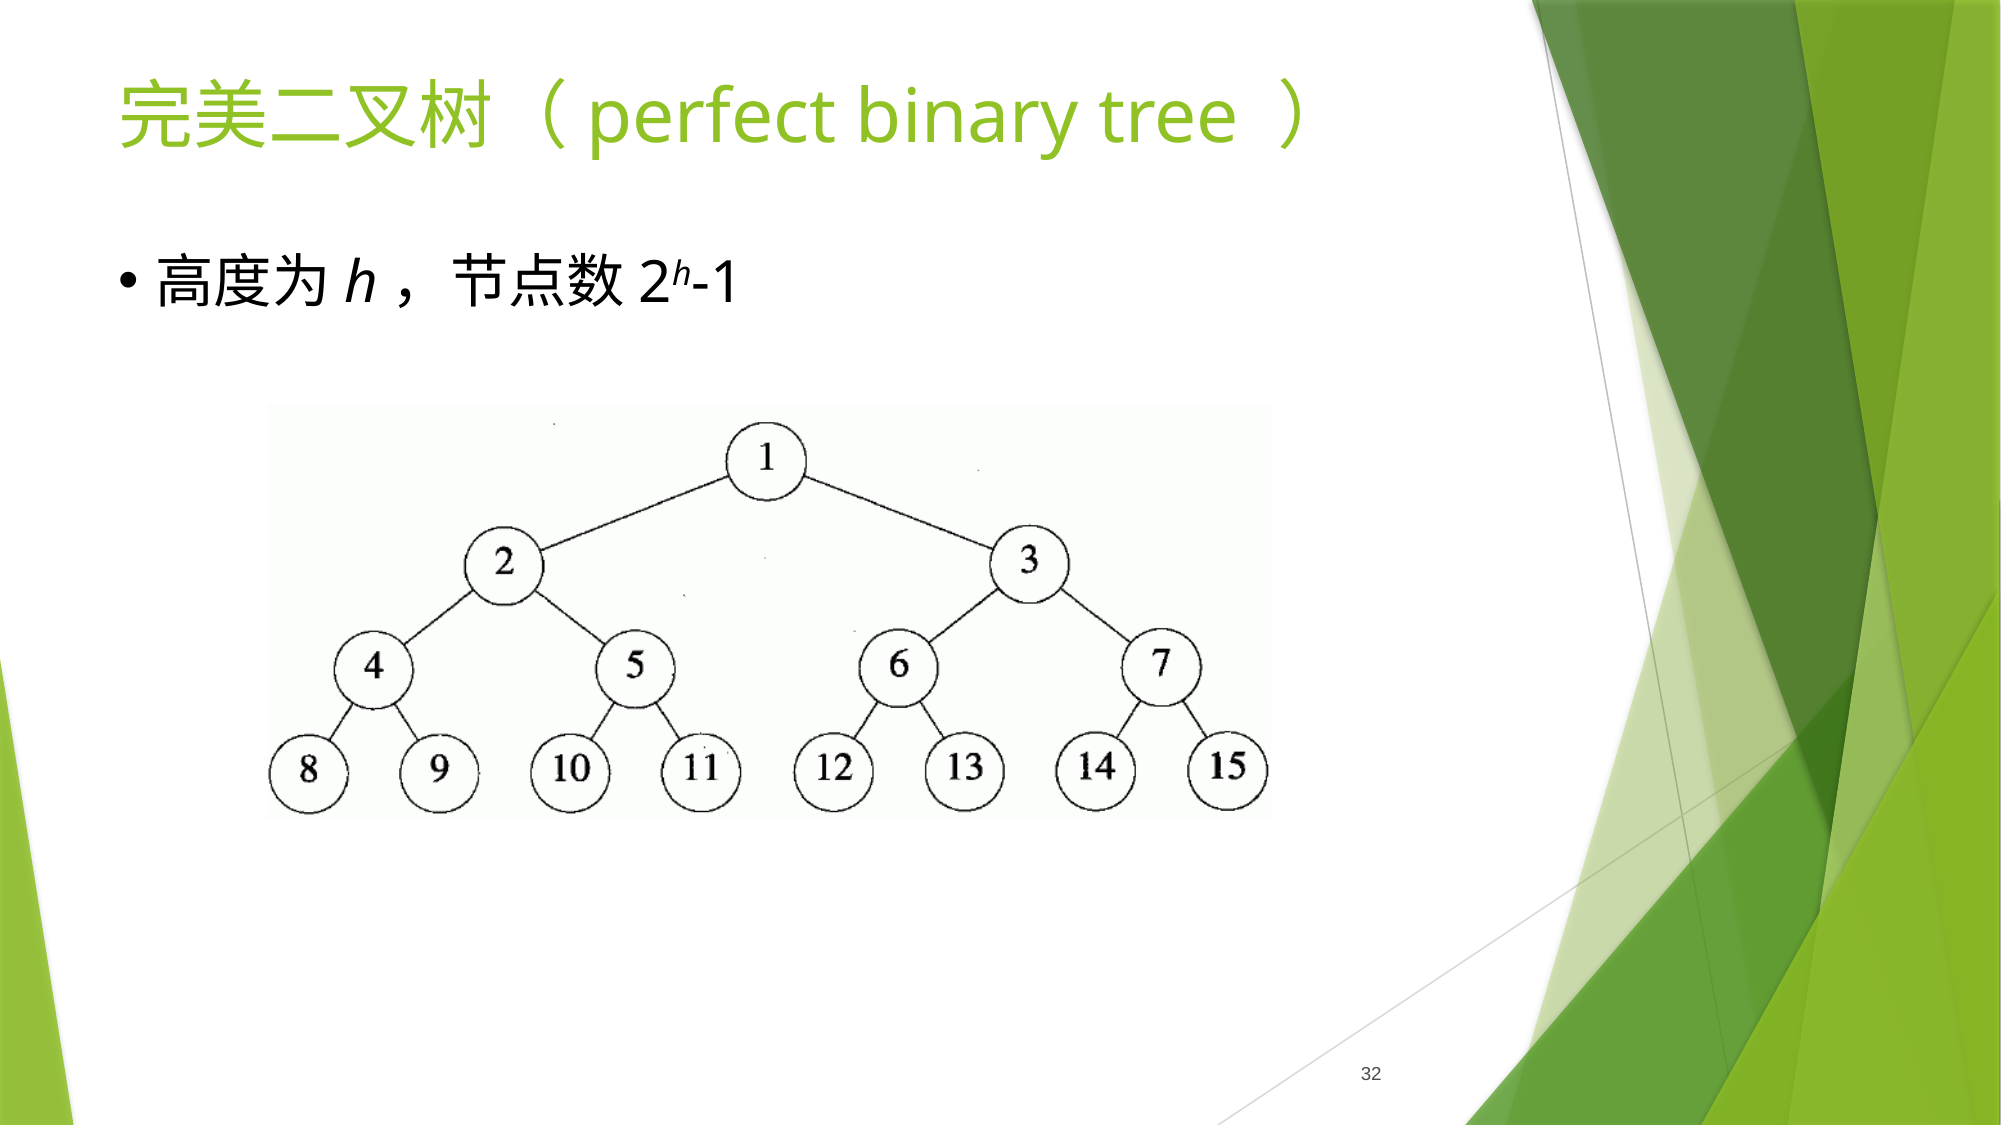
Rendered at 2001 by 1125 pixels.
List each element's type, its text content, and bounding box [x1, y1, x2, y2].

title 完美二叉树（perfect binary tree ） [103, 59, 1397, 223]
slide_number 32 [1059, 1042, 1397, 1103]
picture [267, 403, 1271, 821]
text_box 高度为h，节点数2h-1 [103, 244, 1397, 1014]
